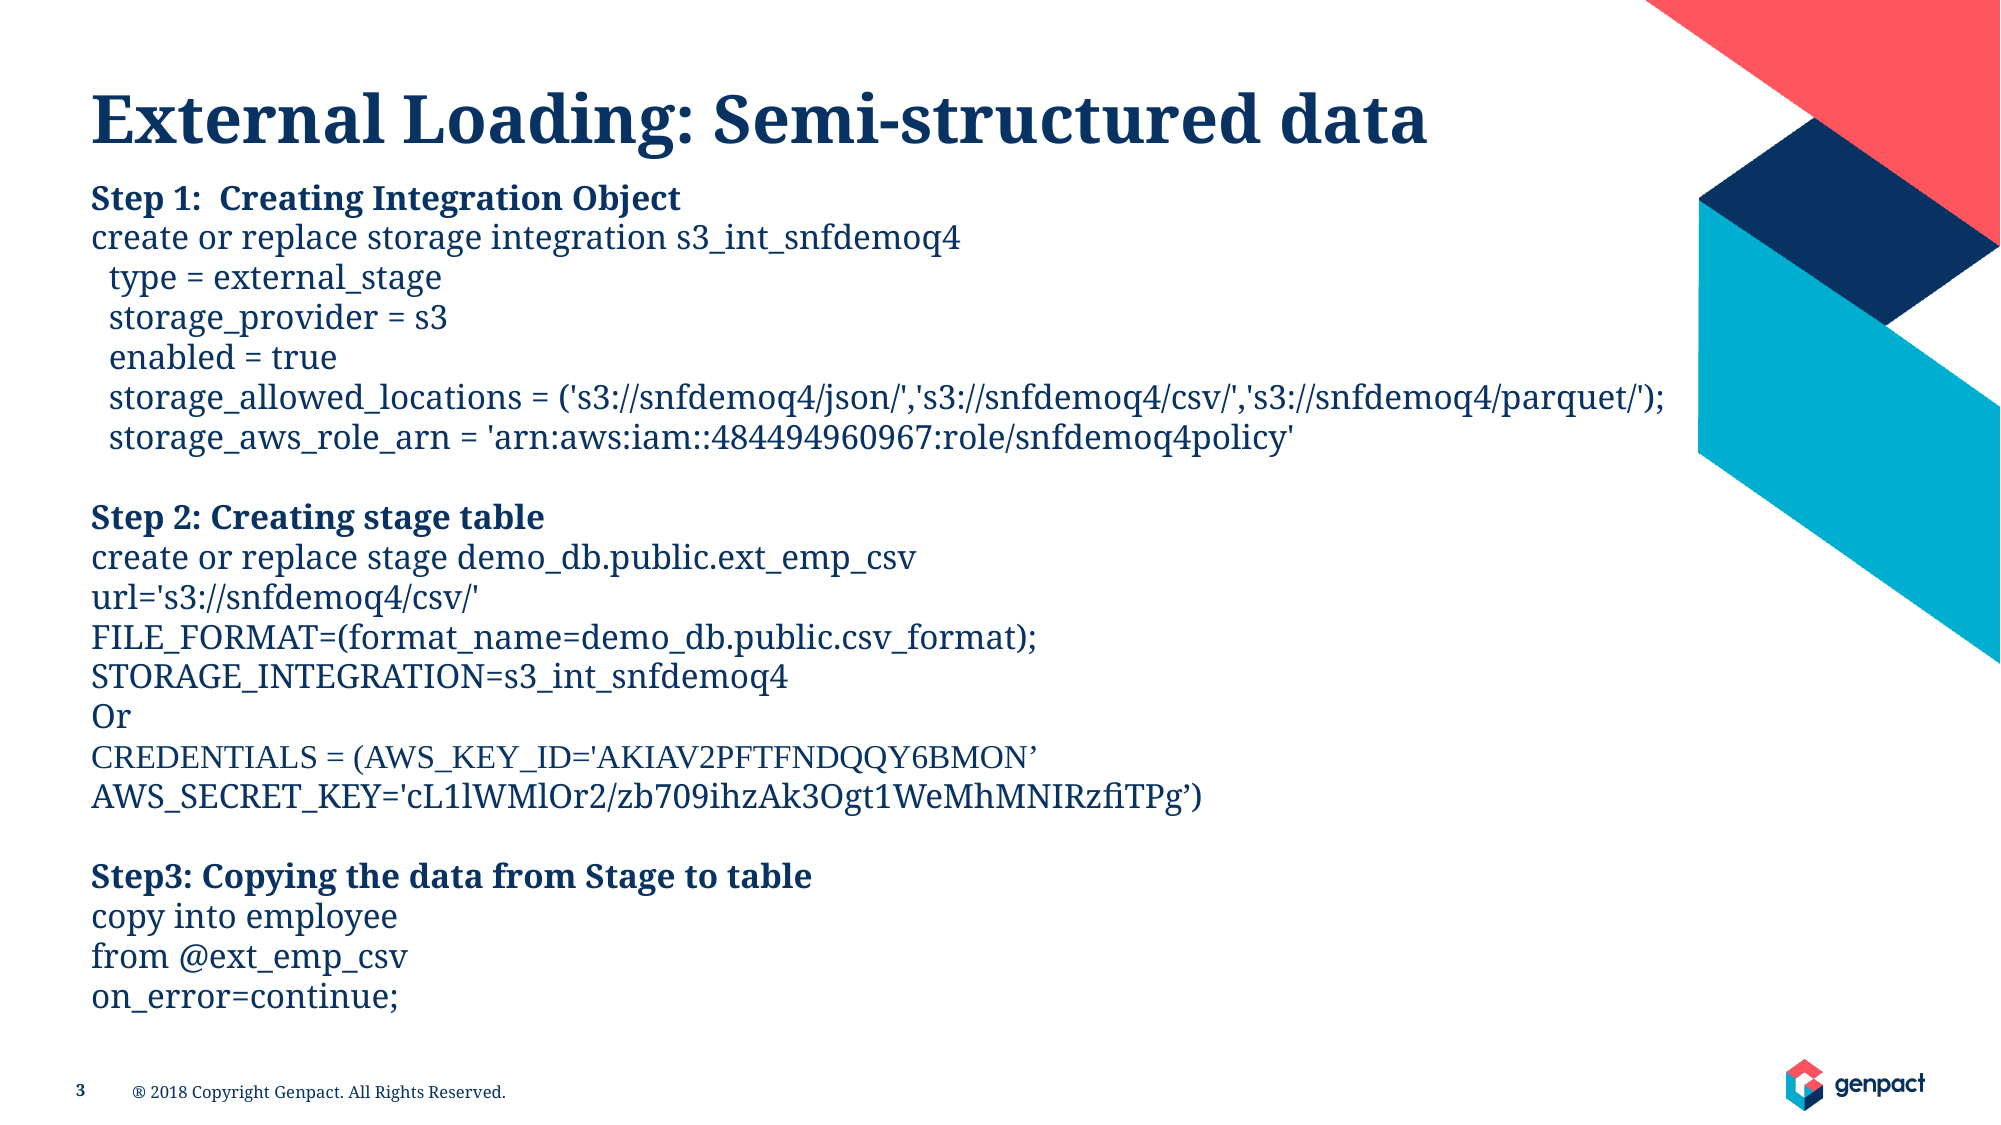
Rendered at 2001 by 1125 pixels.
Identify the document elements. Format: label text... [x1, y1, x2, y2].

list External Loading: Semi-structured data [76, 69, 1659, 169]
list Step 1: Creating Integration Object create or replace storage integration s3_int_snfdemoq4 type = external_stage storage_provider = s3 enabled = true storage_allowed_locations = ('s3://snfdemoq4/json/','s3://snfdemoq4/csv/','s3://snfdemoq4/parquet/'); storage_aws_role_arn = 'arn:aws:iam::484494960967:role/snfdemoq4policy' Step 2: Creating stage table create or replace stage demo_db.public.ext_emp_csv url='s3://snfdemoq4/csv/' FILE_FORMAT=(format_name=demo_db.public.csv_format); STORAGE_INTEGRATION=s3_int_snfdemoq4 Or CREDENTIALS = (AWS_KEY_ID='AKIAV2PFTFNDQQY6BMON’ AWS_SECRET_KEY='cL1lWMlOr2/zb709ihzAk3Ogt1WeMhMNIRzfiTPg’) Step3: Copying the data from Stage to table copy into employee from @ext_emp_csv on_error=continue; [76, 169, 1764, 1044]
picture [0, 0, 2000, 1125]
